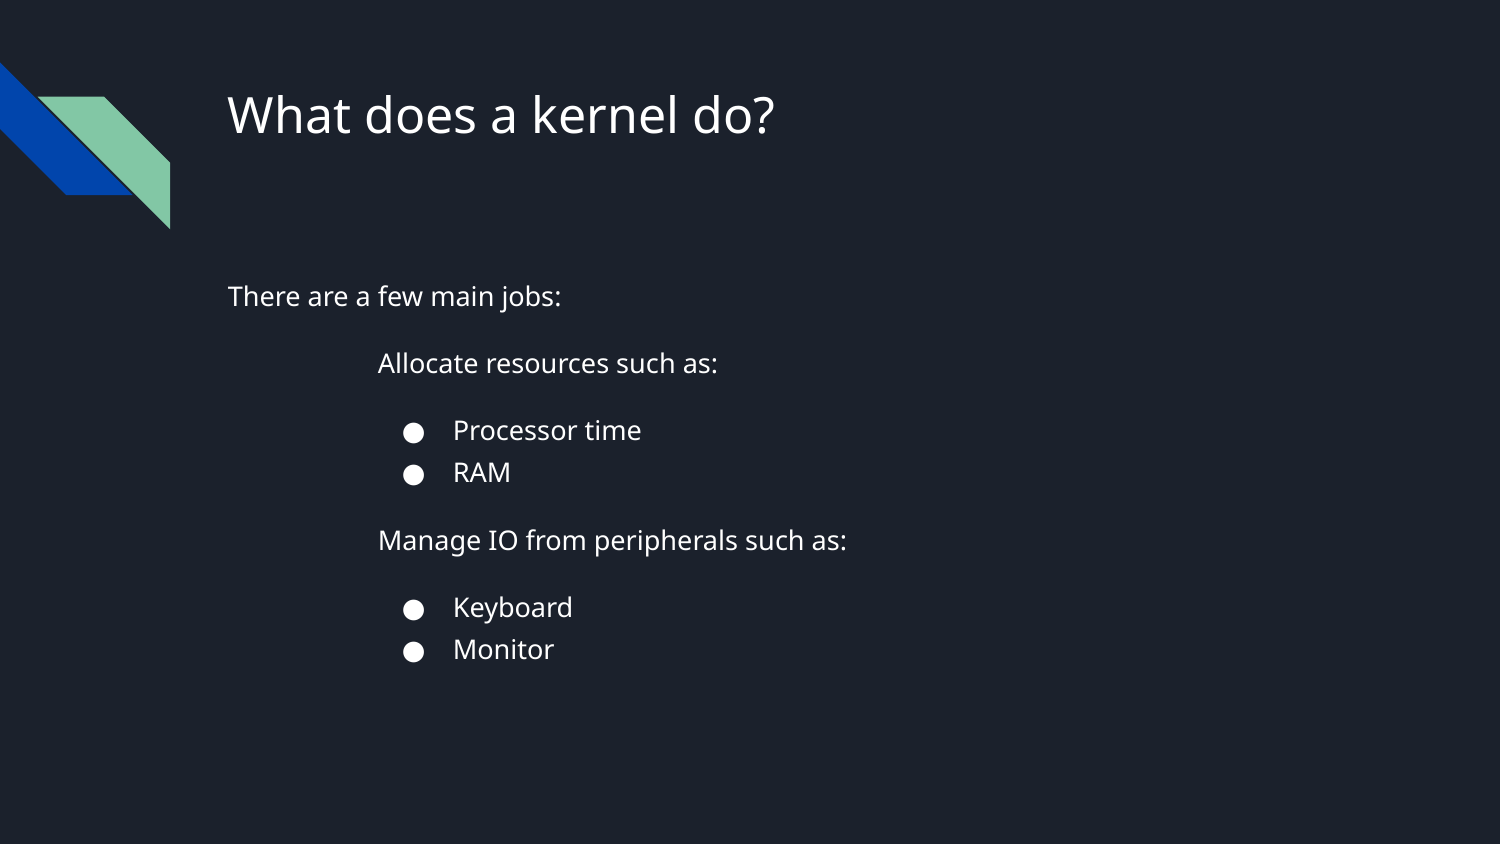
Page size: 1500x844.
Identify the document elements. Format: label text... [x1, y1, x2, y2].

title What does a kernel do? [212, 64, 1368, 215]
list There are a few main jobs: Allocate resources such as: Processor time RAM Manage IO from peripherals such as: Keyboard Monitor [212, 257, 1368, 735]
